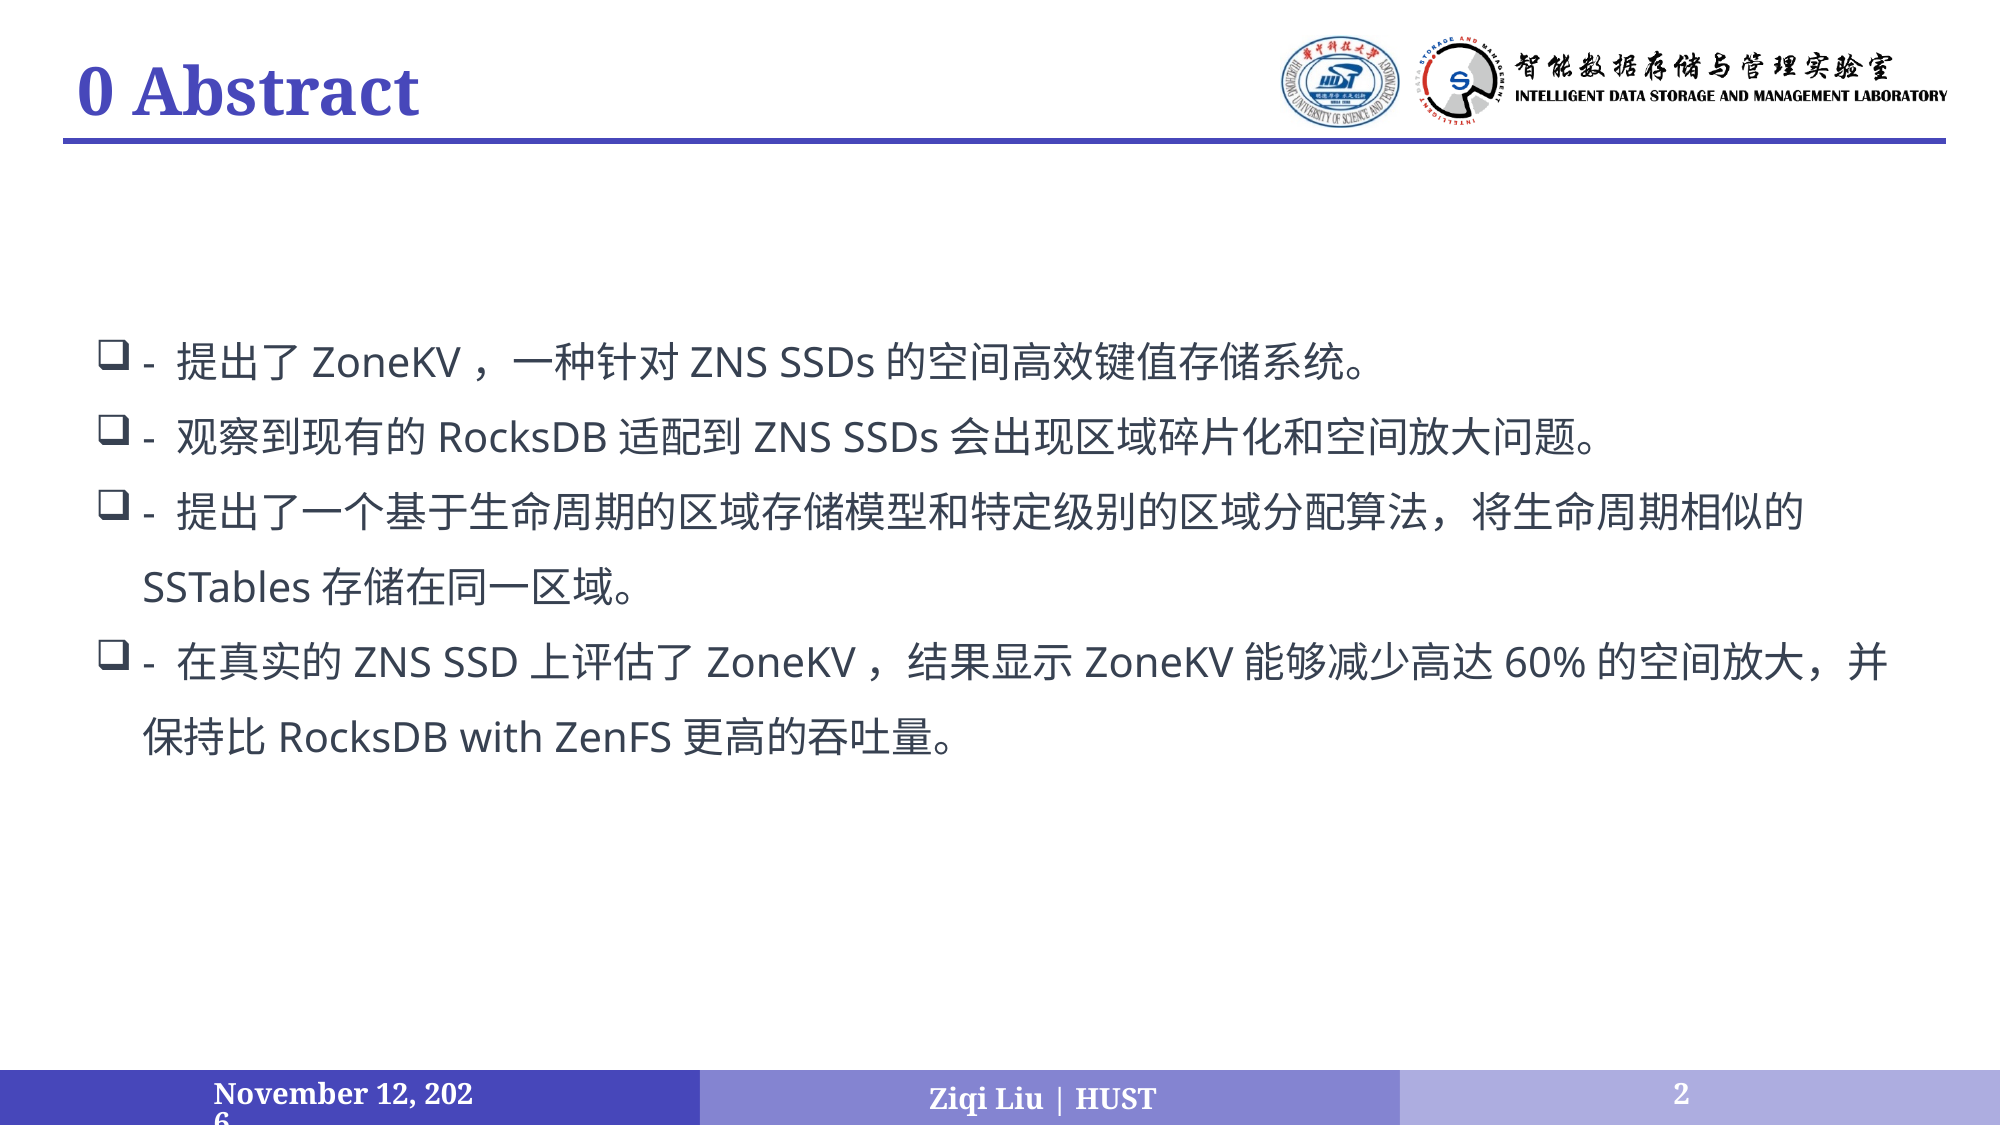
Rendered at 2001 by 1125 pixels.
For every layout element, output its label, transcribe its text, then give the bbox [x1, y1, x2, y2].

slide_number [198, 1065, 502, 1125]
text_box - 提出了ZoneKV，一种针对ZNS SSDs的空间高效键值存储系统。 - 观察到现有的RocksDB适配到ZNS SSDs会出现区域碎片化和空间放大问题。 - 提出了一个基于生命周期的区域存储模型和特定级别的区域分配算法，将生命周期相似的SSTables存储在同一区域。 - 在真实的ZNS SSD上评估了ZoneKV，结果显示ZoneKV能够减少高达60%的空间放大，并保持比RocksDB with ZenFS更高的吞吐量。 [80, 303, 1929, 768]
text_box [502, 1069, 699, 1125]
text_box [0, 1069, 198, 1125]
footer Ziqi Liu | HUST [671, 1075, 1414, 1120]
text_box [1749, 1069, 2000, 1125]
picture [1280, 35, 1400, 128]
text_box [1399, 1069, 1615, 1125]
text_box 0 Abstract [63, 50, 1179, 138]
picture [1409, 33, 1955, 128]
text_box [699, 1120, 1399, 1125]
slide_number 2 [1615, 1050, 1749, 1125]
text_box [699, 1069, 1399, 1075]
